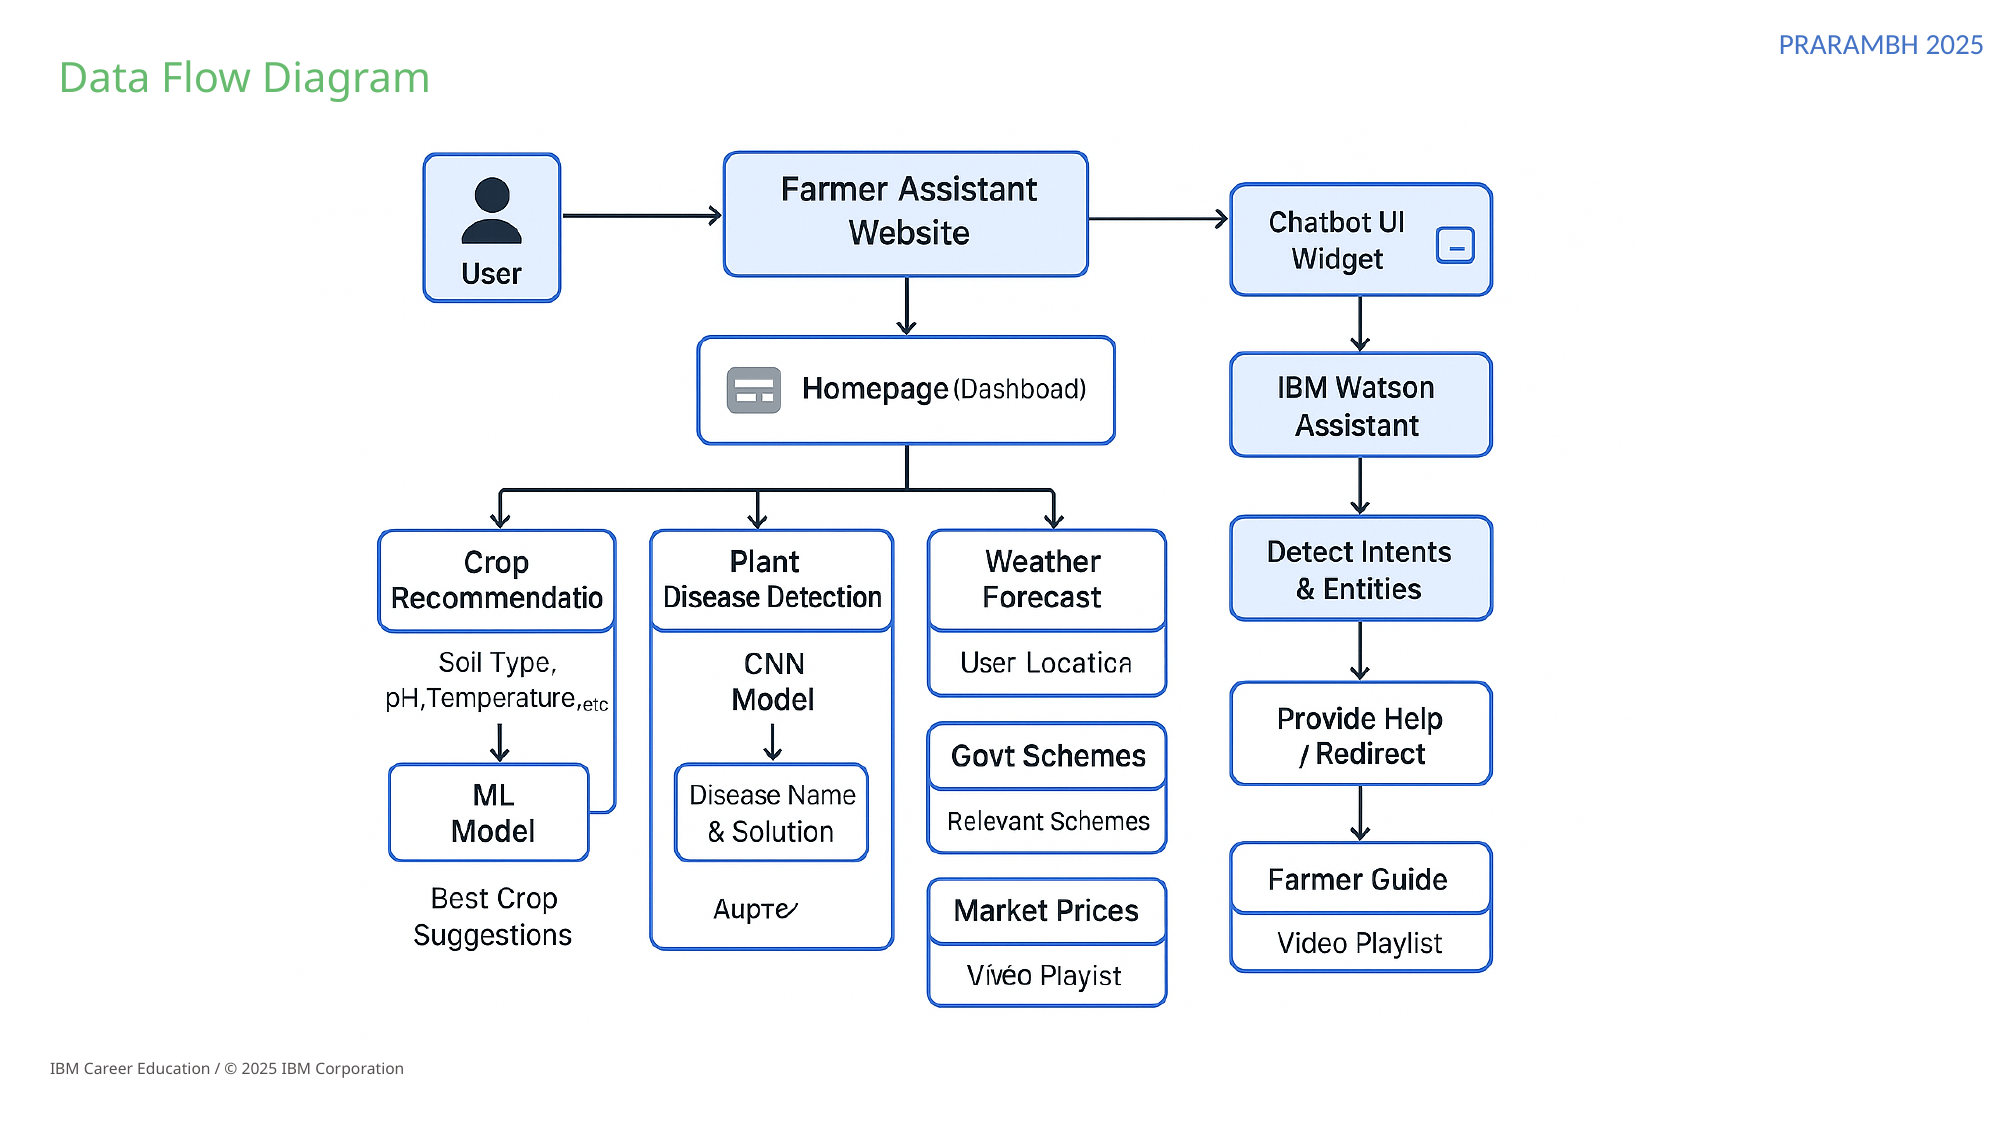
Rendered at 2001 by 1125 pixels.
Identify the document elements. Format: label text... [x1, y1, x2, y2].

title Data Flow Diagram [43, 36, 1768, 116]
picture [289, 115, 1636, 1041]
